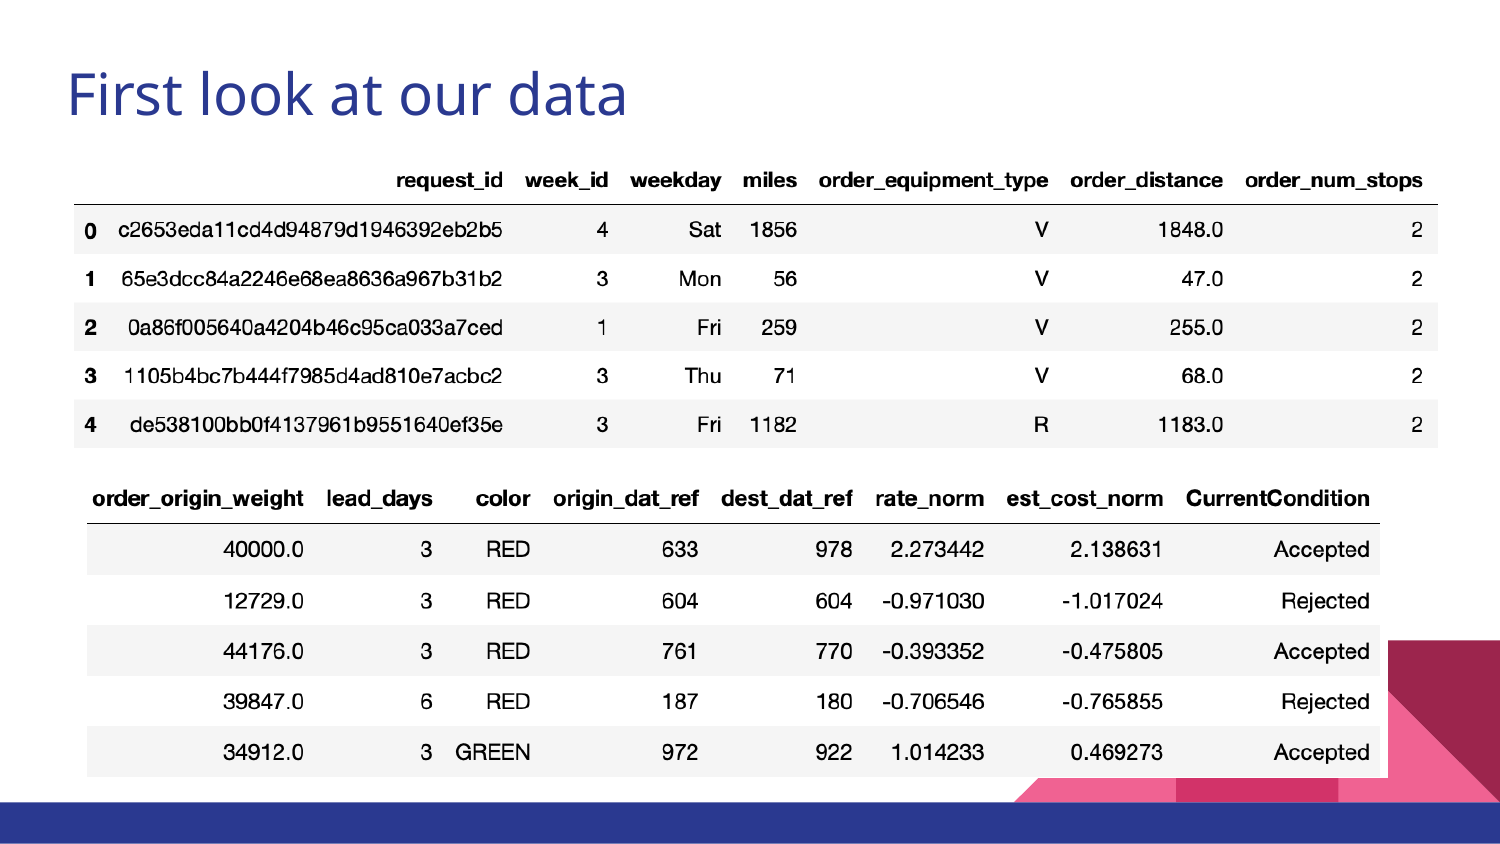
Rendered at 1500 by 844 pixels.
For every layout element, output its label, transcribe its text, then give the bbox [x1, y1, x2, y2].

picture [61, 151, 1439, 471]
picture [86, 481, 1389, 778]
title First look at our data [51, 42, 1449, 142]
